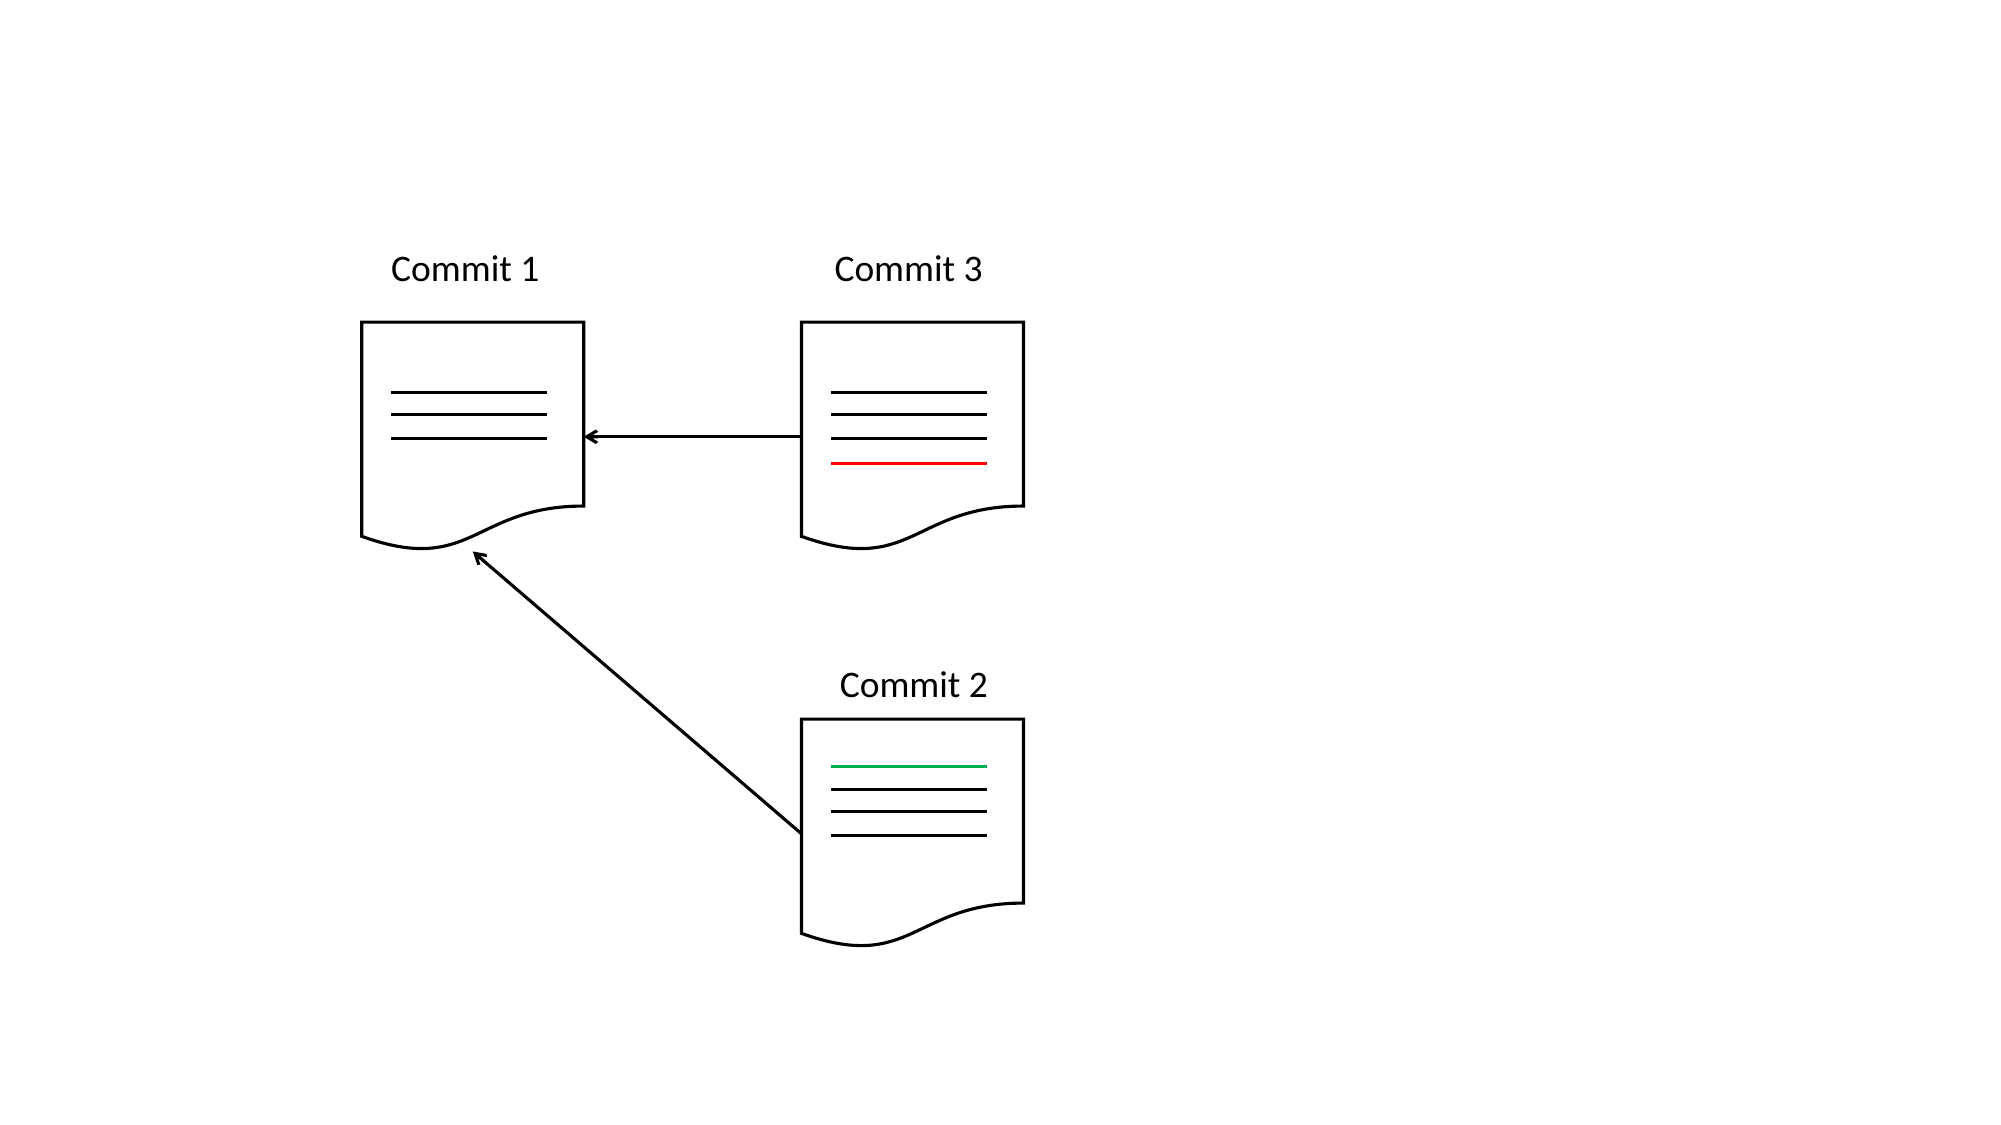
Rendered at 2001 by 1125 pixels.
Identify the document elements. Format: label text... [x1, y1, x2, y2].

text_box [800, 718, 1025, 947]
text_box Commit 3 [819, 236, 1006, 297]
text_box [800, 321, 1025, 550]
text_box [360, 321, 585, 550]
text_box Commit 2 [824, 652, 1011, 713]
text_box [472, 536, 802, 834]
text_box Commit 1 [376, 236, 562, 297]
